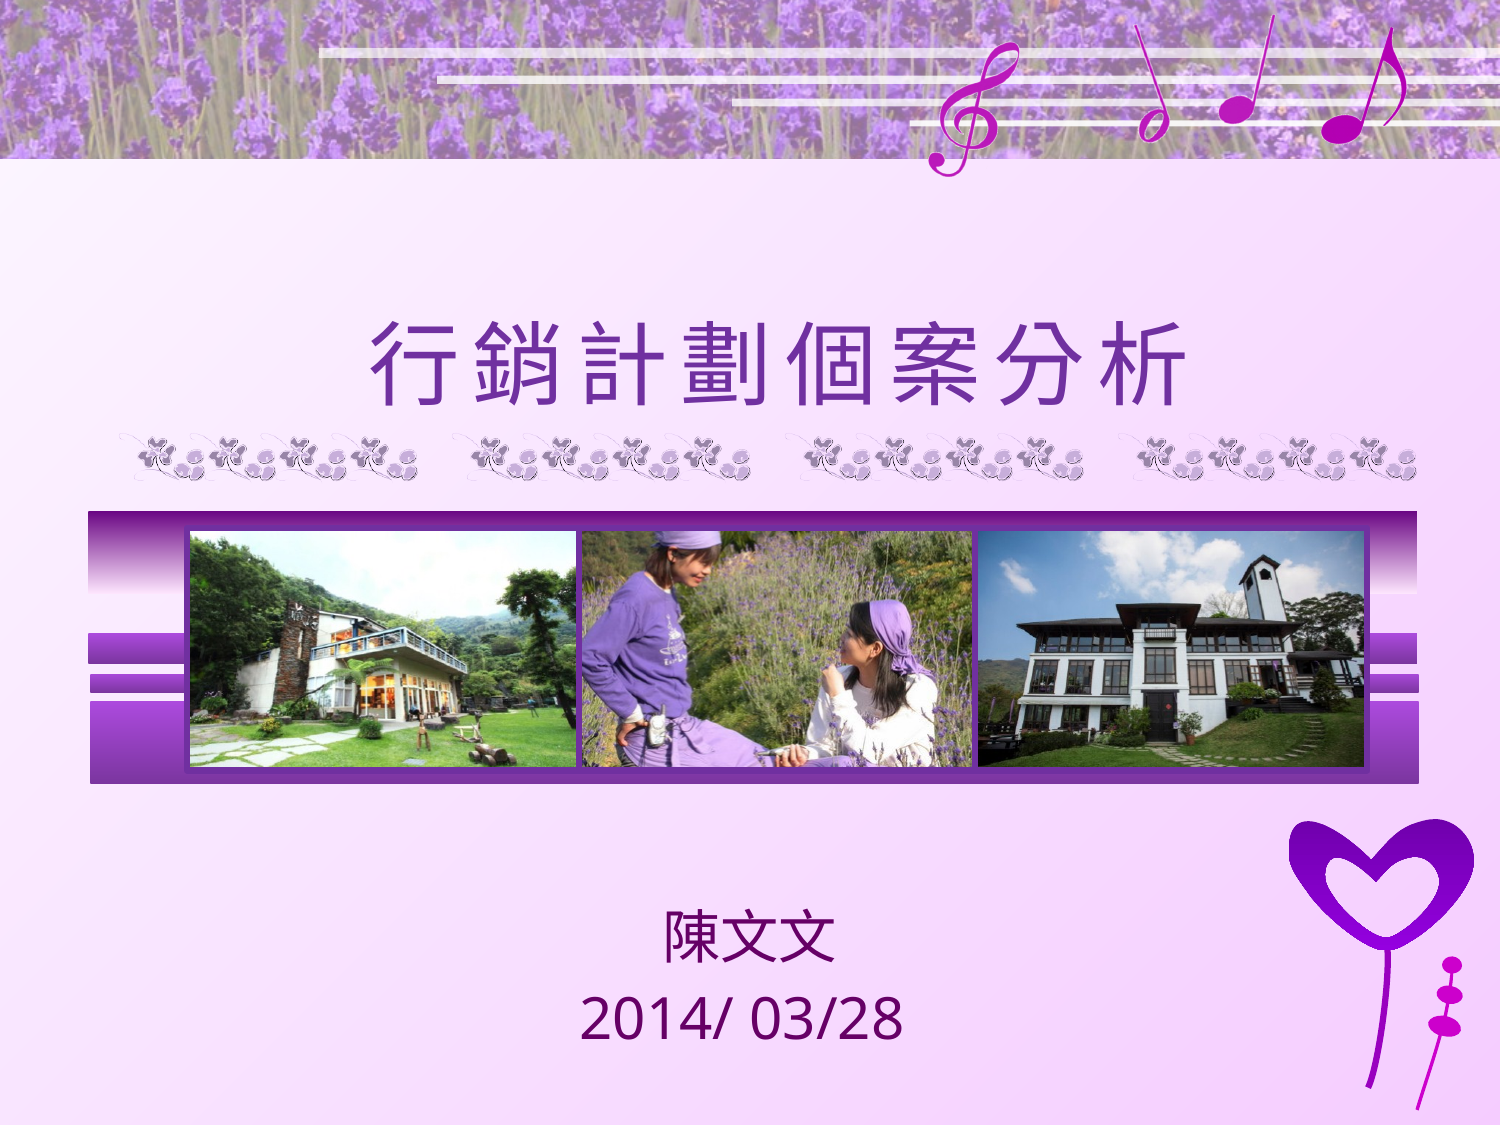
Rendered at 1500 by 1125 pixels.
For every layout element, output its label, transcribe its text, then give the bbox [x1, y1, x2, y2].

picture [189, 530, 580, 768]
picture [581, 530, 973, 768]
subtitle 陳文文 2014/ 03/28 [224, 810, 1275, 949]
picture [974, 530, 1365, 768]
title 行銷計劃個案分析 [141, 241, 1417, 483]
